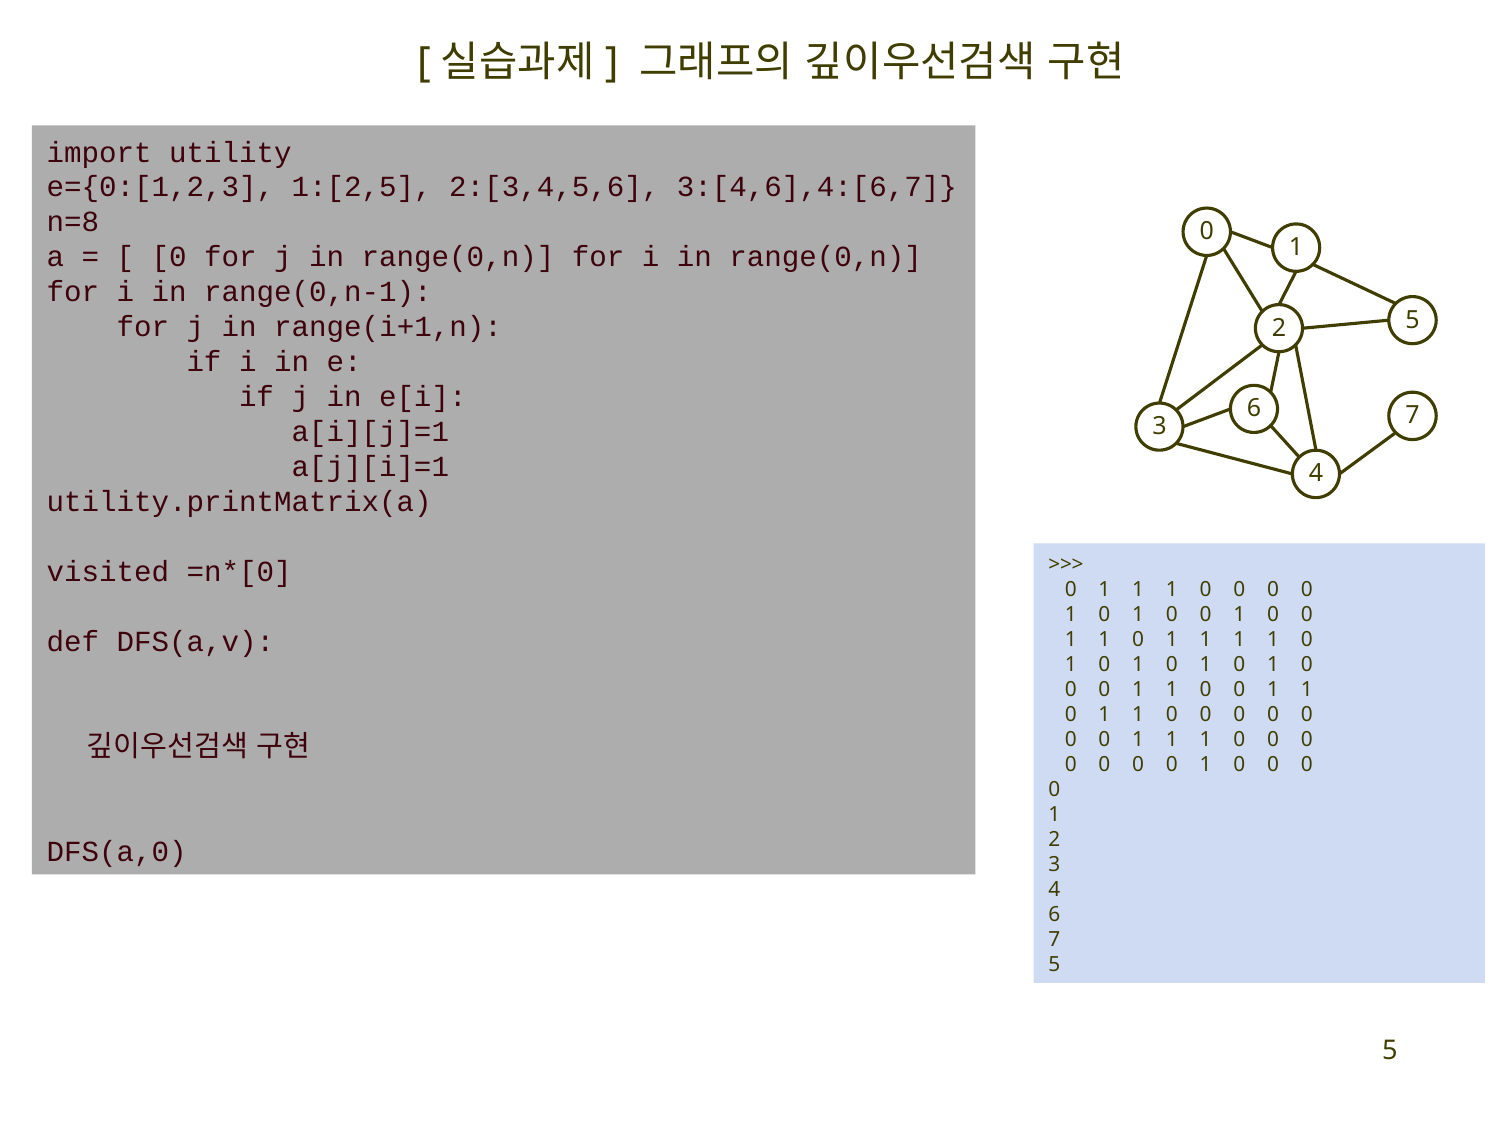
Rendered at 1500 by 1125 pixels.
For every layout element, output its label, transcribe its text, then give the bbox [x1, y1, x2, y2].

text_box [1230, 231, 1273, 248]
text_box 1 [1273, 223, 1320, 272]
text_box 5 [1388, 296, 1437, 344]
slide_number 5 [1099, 1024, 1413, 1101]
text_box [1302, 320, 1389, 329]
text_box >>> 0 1 1 1 0 0 0 0 1 0 1 0 0 1 0 0 1 1 0 1 1 1 1 0 1 0 1 0 1 0 1 0 0 0 1 1 0 0 1 1 0 1 1 0 0 0 0 0 0 0 1 1 1 0 0 0 0 0 0 0 1 0 0 0 0 1 2 3 4 6 7 5 [1033, 543, 1485, 983]
text_box 0 [1183, 208, 1231, 256]
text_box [1182, 408, 1231, 427]
text_box [실습과제] 그래프의 깊이우선검색 구현 [402, 27, 1140, 93]
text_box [1312, 264, 1397, 304]
text_box 4 [1293, 450, 1338, 498]
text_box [1295, 344, 1317, 451]
text_box 3 [1135, 403, 1182, 451]
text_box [1278, 271, 1297, 305]
text_box import utility e={0:[1,2,3], 1:[2,5], 2:[3,4,5,6], 3:[4,6],4:[6,7]} n=8 a = [ [0 for j in range(0,n)] for i in range(0,n)] for i in range(0,n-1): for j in range(i+1,n): if i in e: if j in e[i]: a[i][j]=1 a[j][i]=1 utility.printMatrix(a) visited =n*[0] def DFS(a,v): 깊이우선검색 구현 DFS(a,0) [31, 125, 976, 875]
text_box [1270, 425, 1290, 441]
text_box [1176, 344, 1263, 411]
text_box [1223, 248, 1263, 312]
text_box 6 [1235, 400, 1278, 433]
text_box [1159, 255, 1207, 404]
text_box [1270, 351, 1280, 393]
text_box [1339, 432, 1397, 475]
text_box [1176, 443, 1293, 475]
text_box 2 [1255, 305, 1302, 352]
text_box 7 [1388, 392, 1437, 440]
